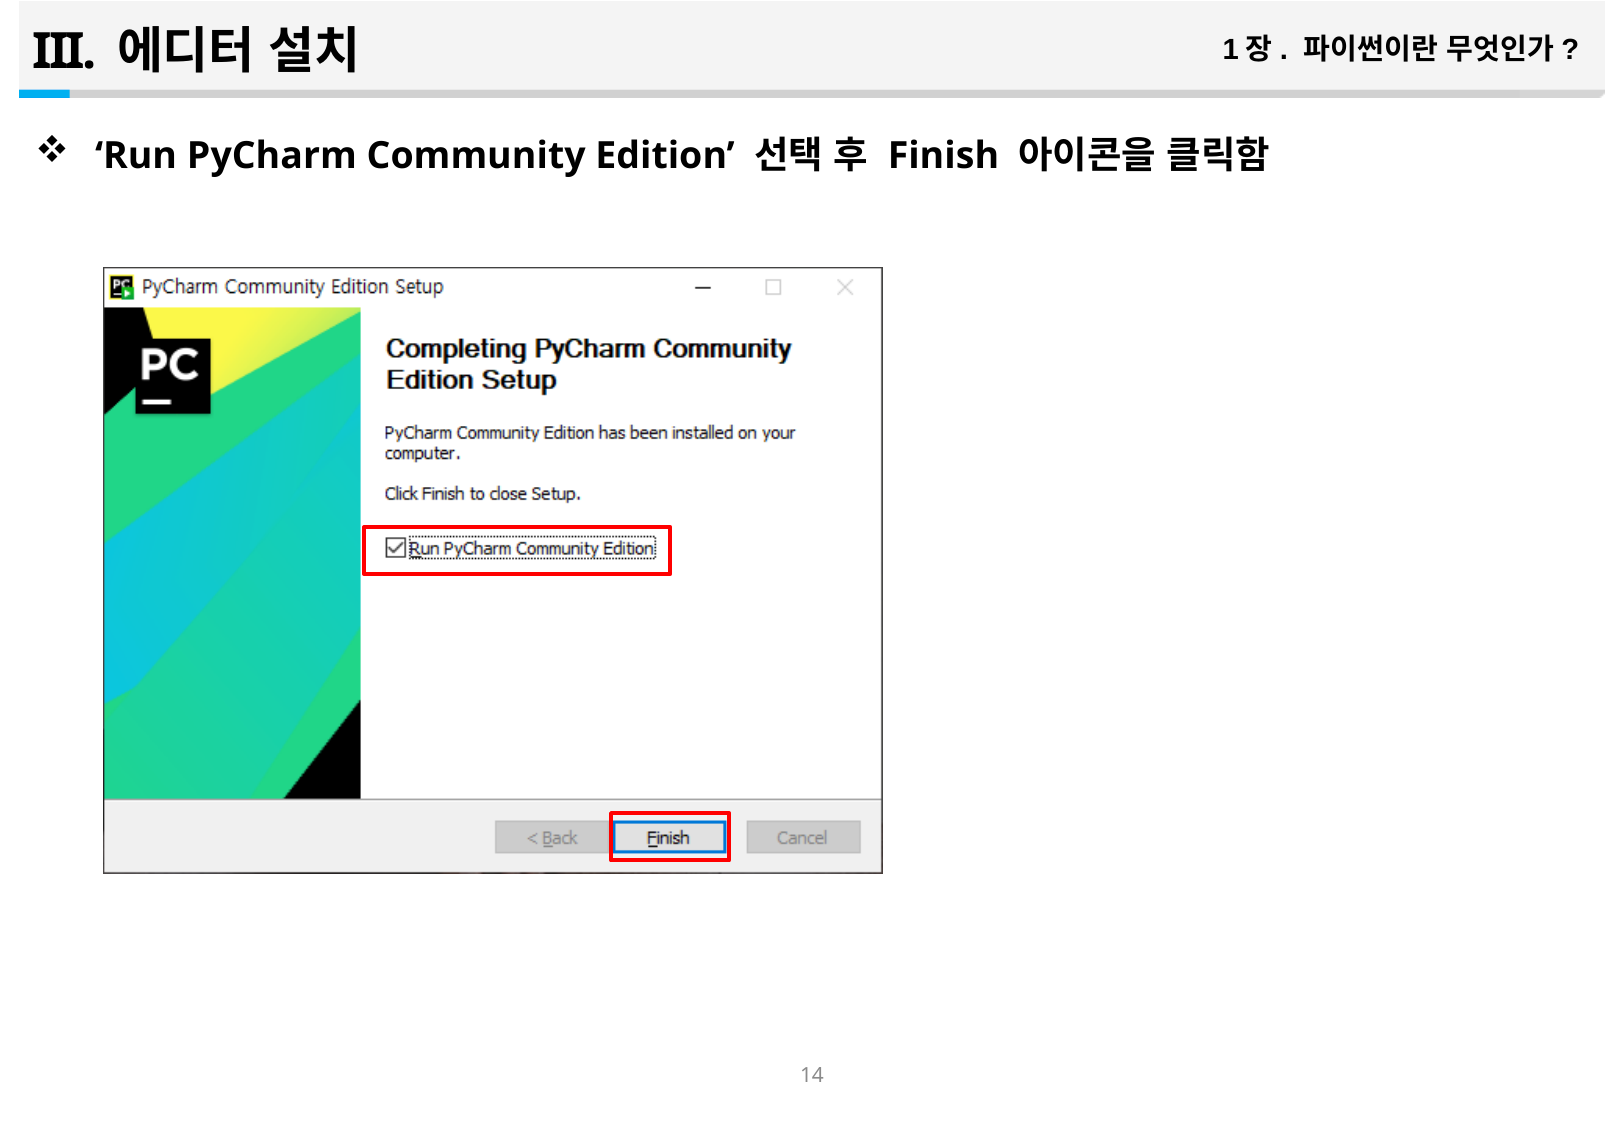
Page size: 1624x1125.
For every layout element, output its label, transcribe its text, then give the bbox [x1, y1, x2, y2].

text_box ‘Run PyCharm Community Edition’ 선택 후 Finish 아이콘을 클릭함 [20, 123, 1602, 184]
picture [19, 1, 1605, 98]
slide_number 13 [622, 1045, 1002, 1106]
picture [102, 266, 884, 874]
list 에디터 설치 [17, 11, 1167, 85]
text_box 1장. 파이썬이란 무엇인가? [1207, 22, 1603, 73]
